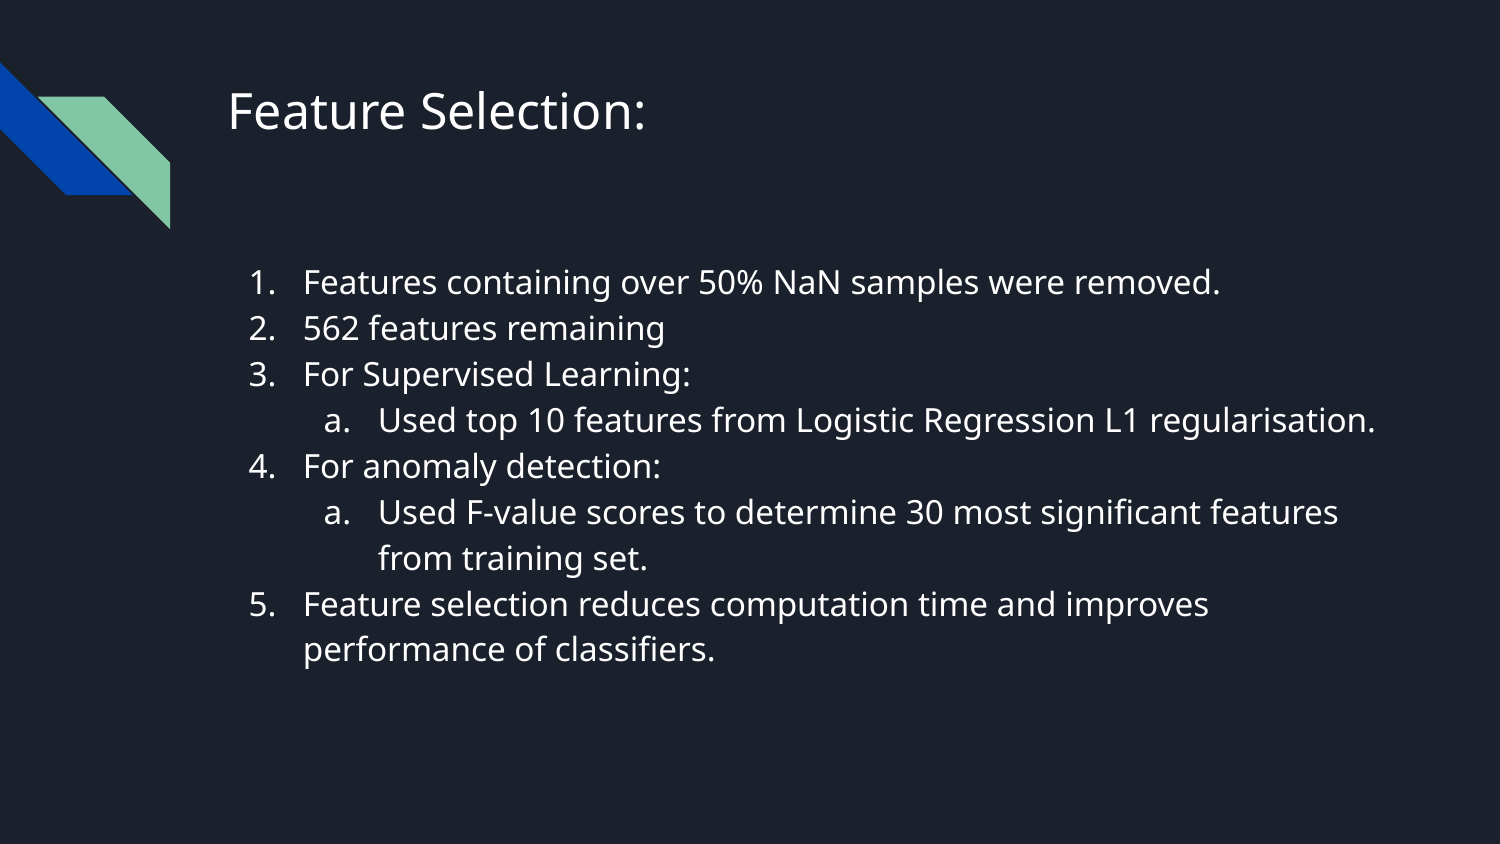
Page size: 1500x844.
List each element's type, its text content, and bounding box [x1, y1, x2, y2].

title Feature Selection: [212, 64, 1368, 167]
list Features containing over 50% NaN samples were removed. 562 features remaining For Supervised Learning: Used top 10 features from Logistic Regression L1 regularisation. For anomaly detection: Used F-value scores to determine 30 most significant features from training set. Feature selection reduces computation time and improves performance of classifiers. [212, 167, 1401, 765]
